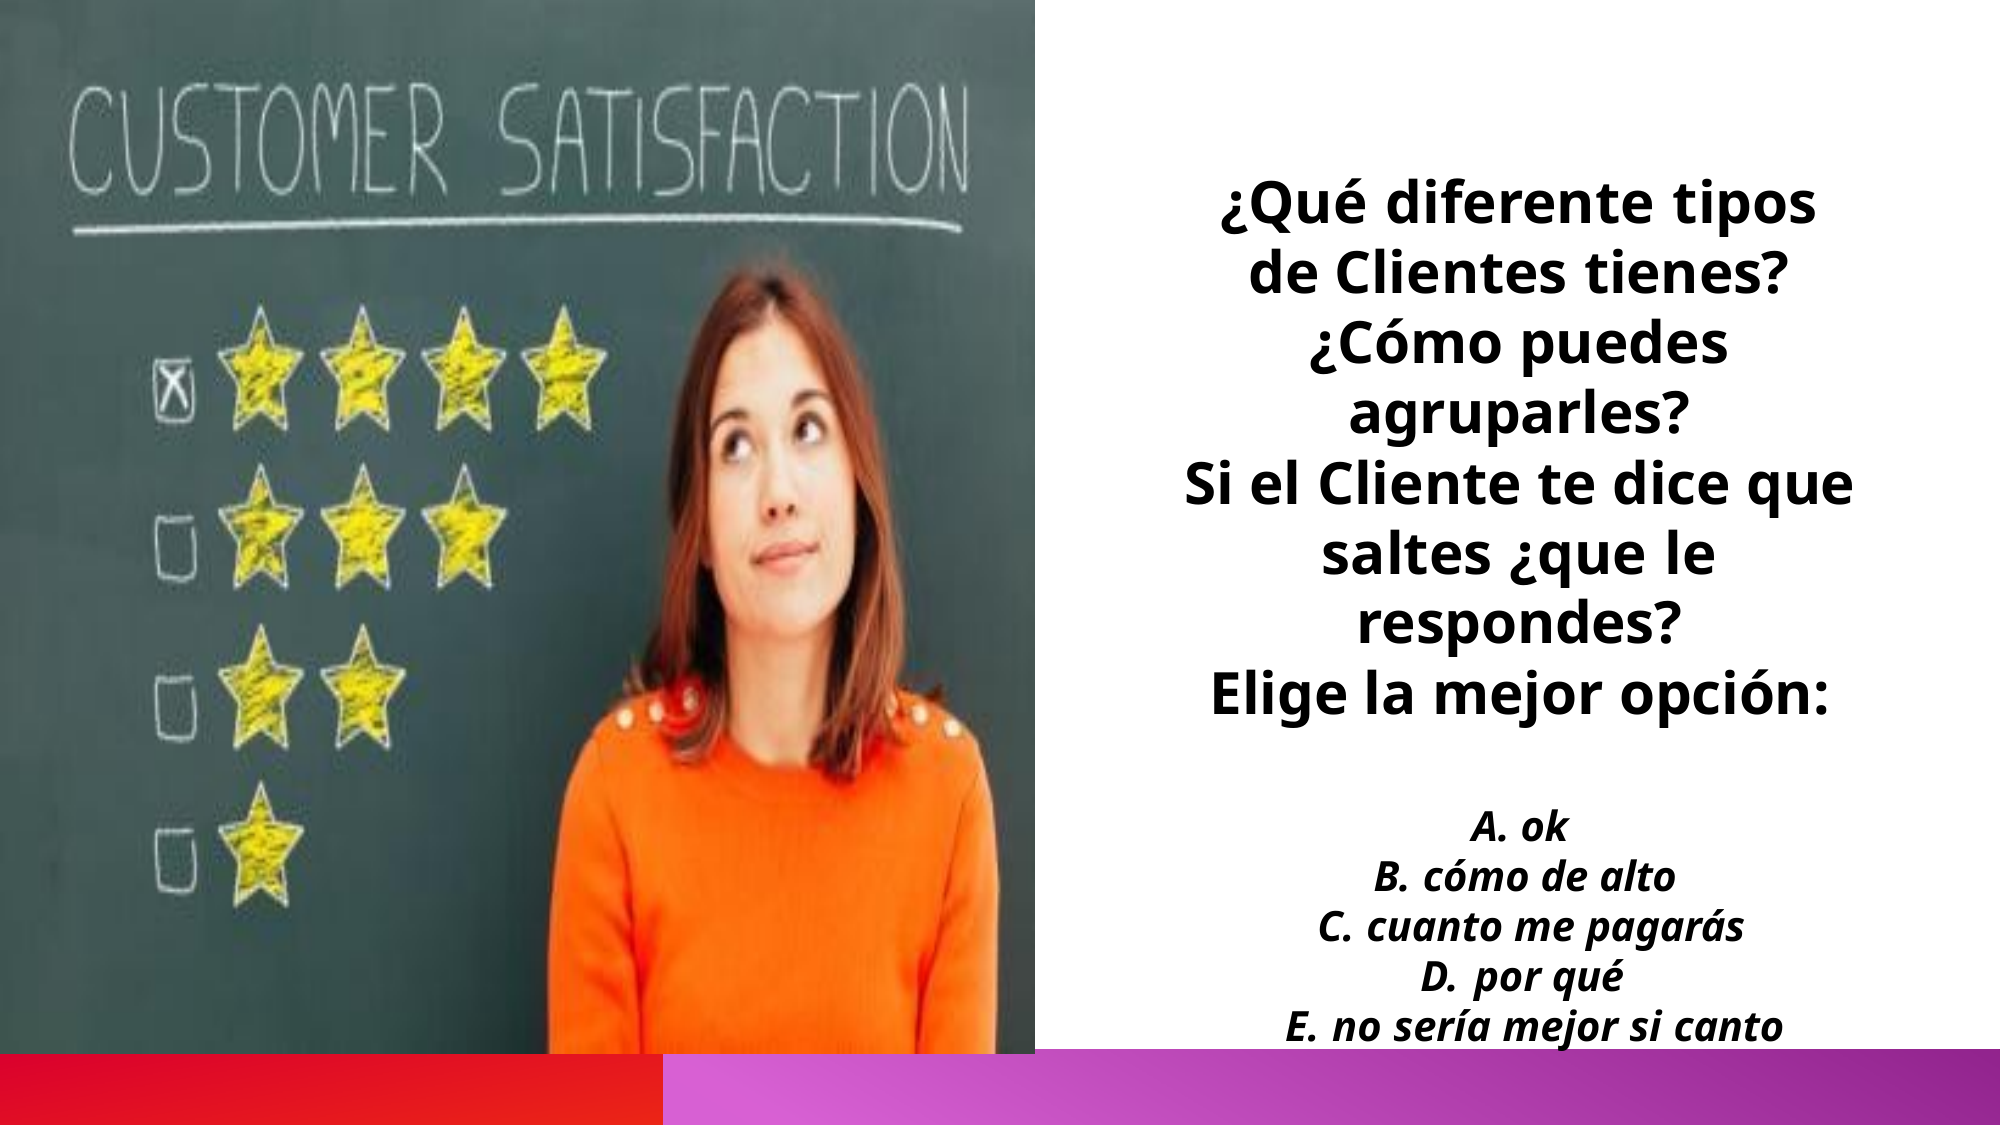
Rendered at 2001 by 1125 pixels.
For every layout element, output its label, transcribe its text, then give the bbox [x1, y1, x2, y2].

title ¿Qué diferente tipos de Clientes tienes? ¿Cómo puedes agruparles? [1150, 163, 1888, 446]
text_box Si el Cliente te dice que saltes ¿que le respondes? Elige la mejor opción: ok cómo de alto cuanto me pagarás por qué no sería mejor si canto [1173, 443, 1864, 1050]
picture [0, 0, 2000, 1125]
